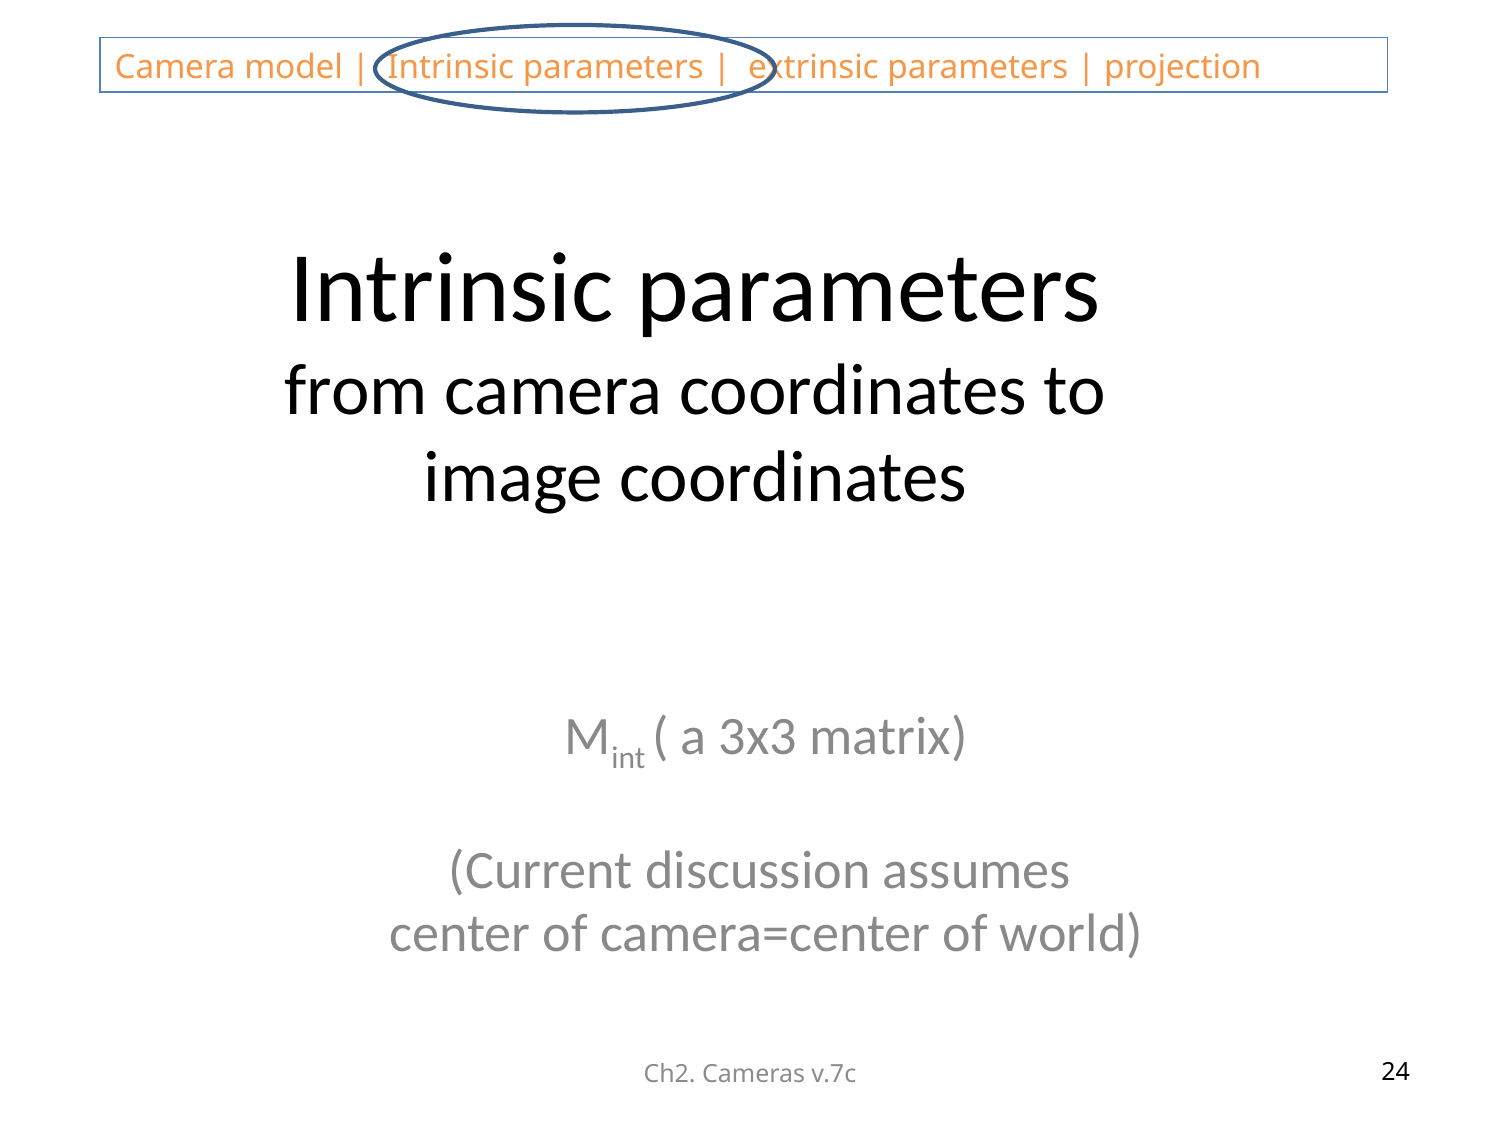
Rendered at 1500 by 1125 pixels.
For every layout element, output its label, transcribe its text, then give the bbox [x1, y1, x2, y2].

title Intrinsic parameters from camera coordinates to image coordinates [187, 75, 1204, 663]
text_box [372, 22, 778, 115]
subtitle Mint ( a 3x3 matrix) (Current discussion assumes center of camera=center of world) [262, 699, 1271, 944]
slide_number 24 [1074, 1042, 1425, 1103]
footer Ch2. Cameras v.7c [512, 1042, 988, 1103]
